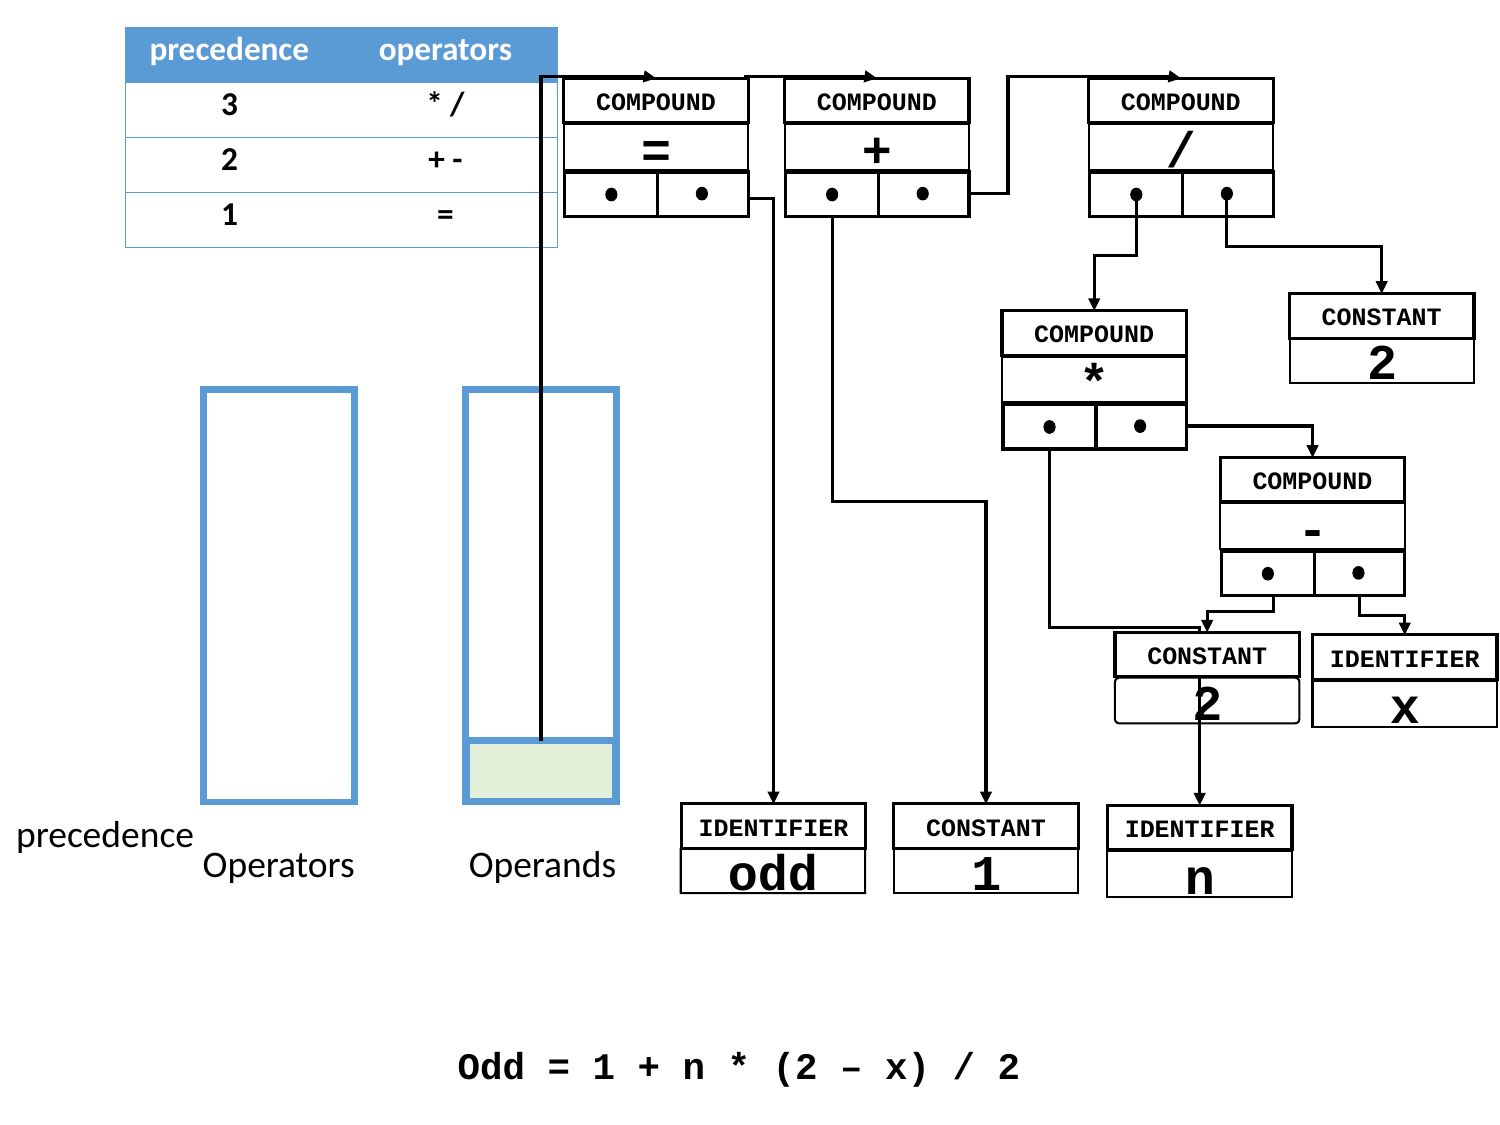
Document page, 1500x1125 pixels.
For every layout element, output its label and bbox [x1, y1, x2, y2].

table_cell [543, 83, 557, 137]
table_cell [543, 138, 557, 192]
text_box [893, 803, 1079, 894]
text_box [1060, 234, 1171, 277]
text_box [453, 832, 632, 893]
text_box [1, 310, 1498, 893]
table_cell [126, 83, 539, 137]
text_box [1106, 804, 1293, 898]
table_cell [126, 193, 539, 247]
text_box [679, 803, 867, 895]
table_cell [543, 193, 557, 247]
text_box [563, 52, 1475, 384]
table_header [126, 28, 557, 82]
table_cell [126, 138, 539, 192]
text_box [405, 1034, 1095, 1095]
